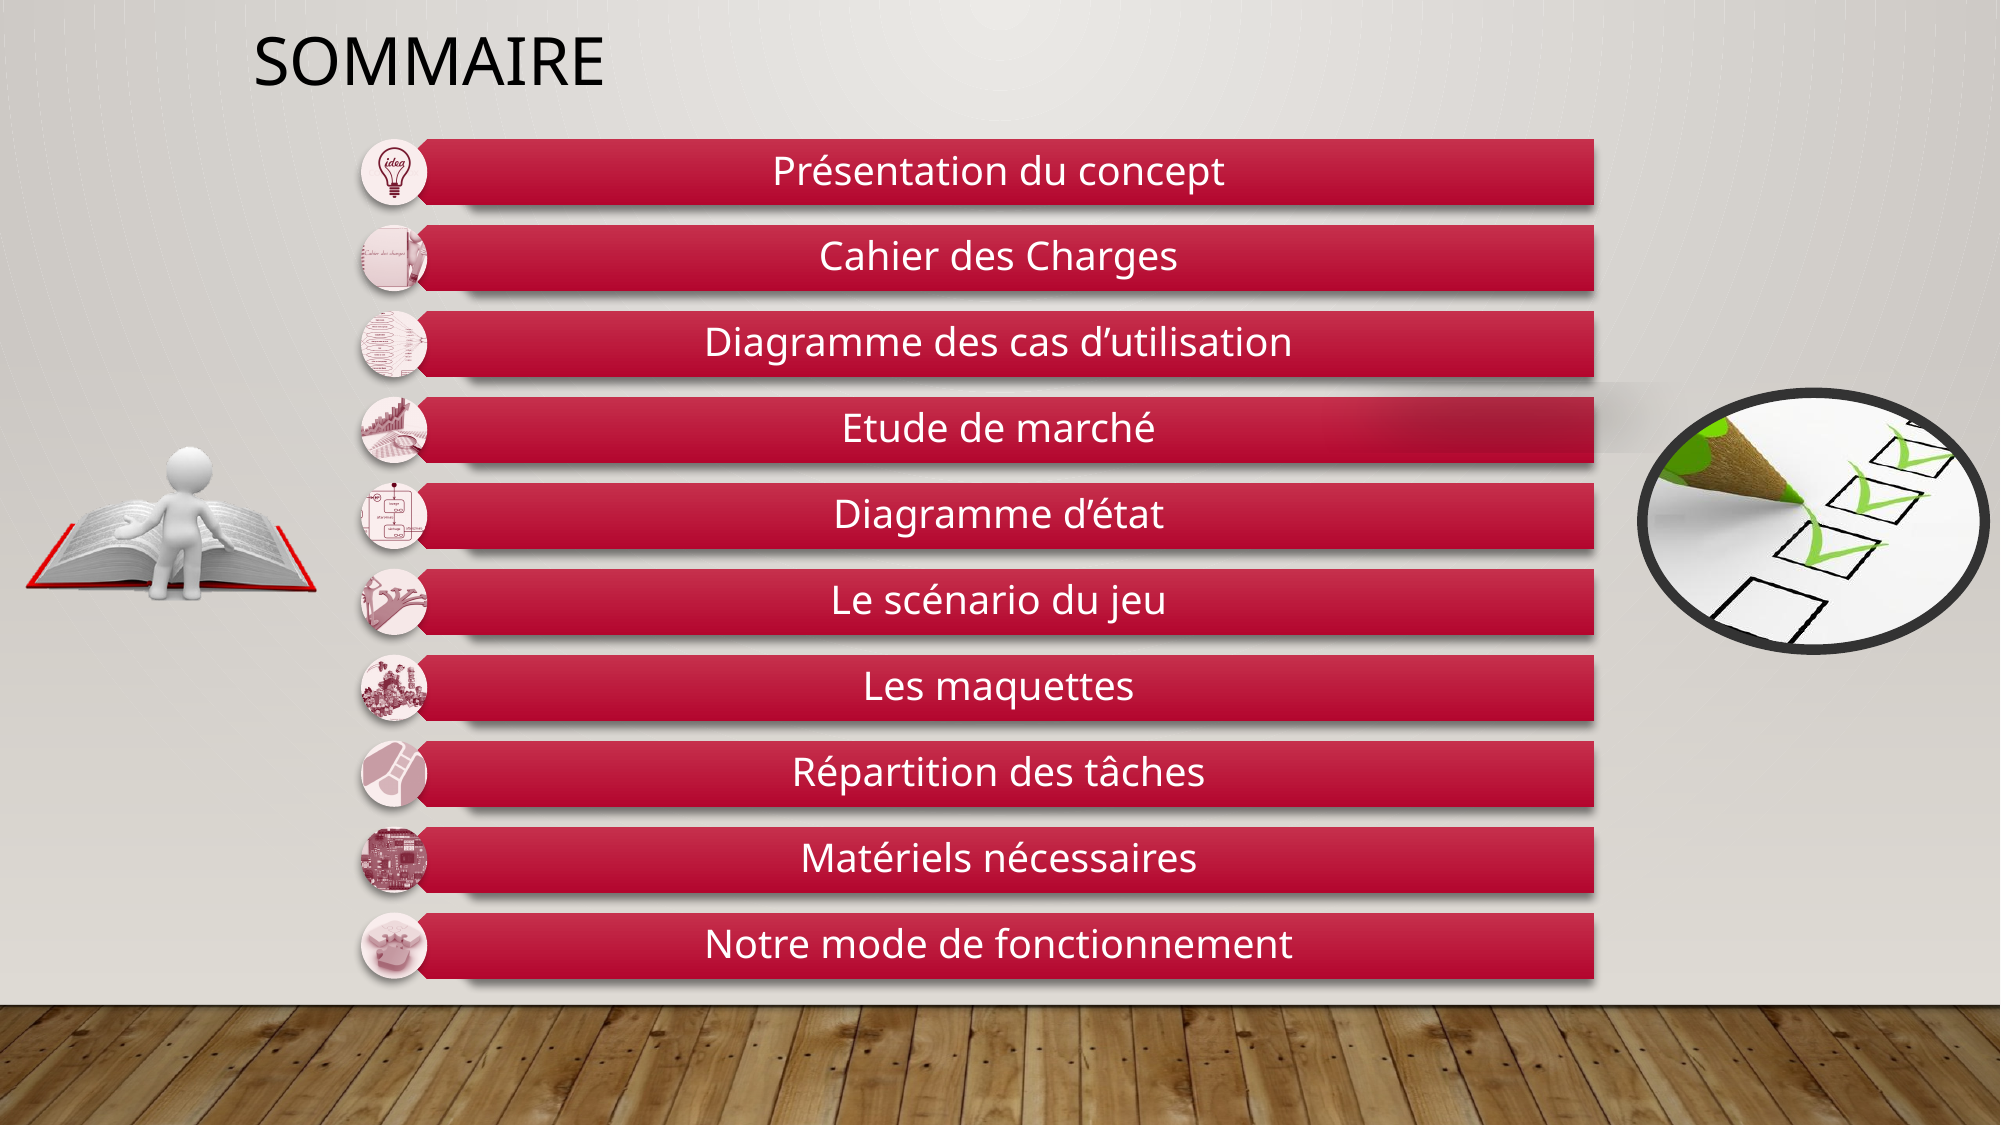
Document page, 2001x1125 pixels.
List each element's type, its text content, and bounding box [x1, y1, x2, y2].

title Sommaire [238, 20, 1814, 138]
picture [0, 425, 357, 617]
picture [0, 1005, 2000, 1125]
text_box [75, 138, 1880, 980]
picture [1642, 392, 1986, 650]
